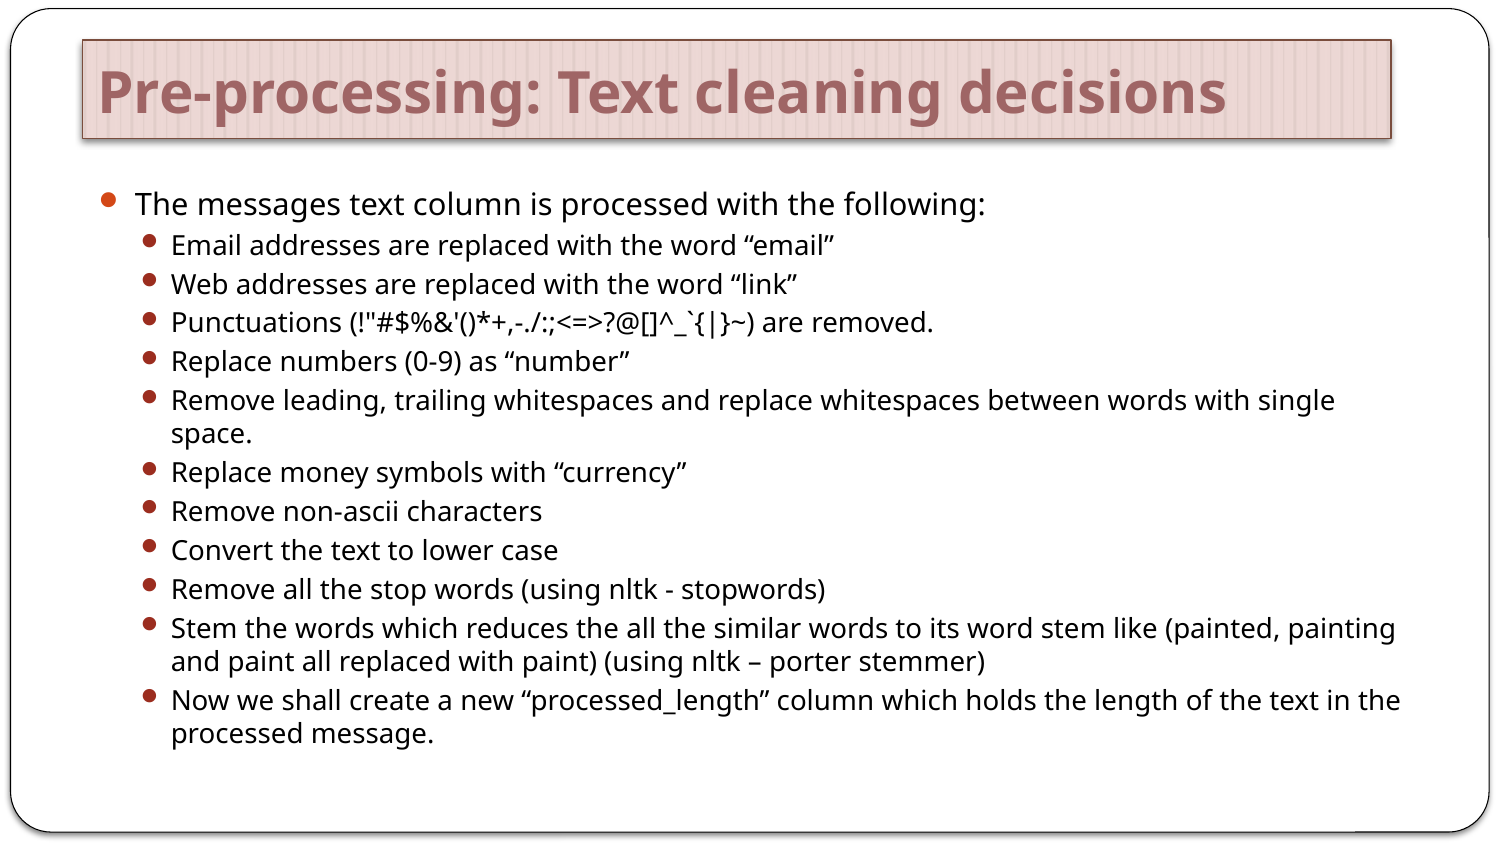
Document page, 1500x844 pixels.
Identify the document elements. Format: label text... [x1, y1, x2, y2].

list The messages text column is processed with the following: Email addresses are replaced with the word “email” Web addresses are replaced with the word “link” Punctuations (!"#$%&'()*+,-./:;<=>?@[]^_`{|}~) are removed. Replace numbers (0-9) as “number” Remove leading, trailing whitespaces and replace whitespaces between words with single space. Replace money symbols with “currency” Remove non-ascii characters Convert the text to lower case Remove all the stop words (using nltk - stopwords) Stem the words which reduces the all the similar words to its word stem like (painted, painting and paint all replaced with paint) (using nltk – porter stemmer) Now we shall create a new “processed_length” column which holds the length of the text in the processed message. [84, 177, 1435, 765]
title Pre-processing: Text cleaning decisions [82, 39, 1392, 139]
